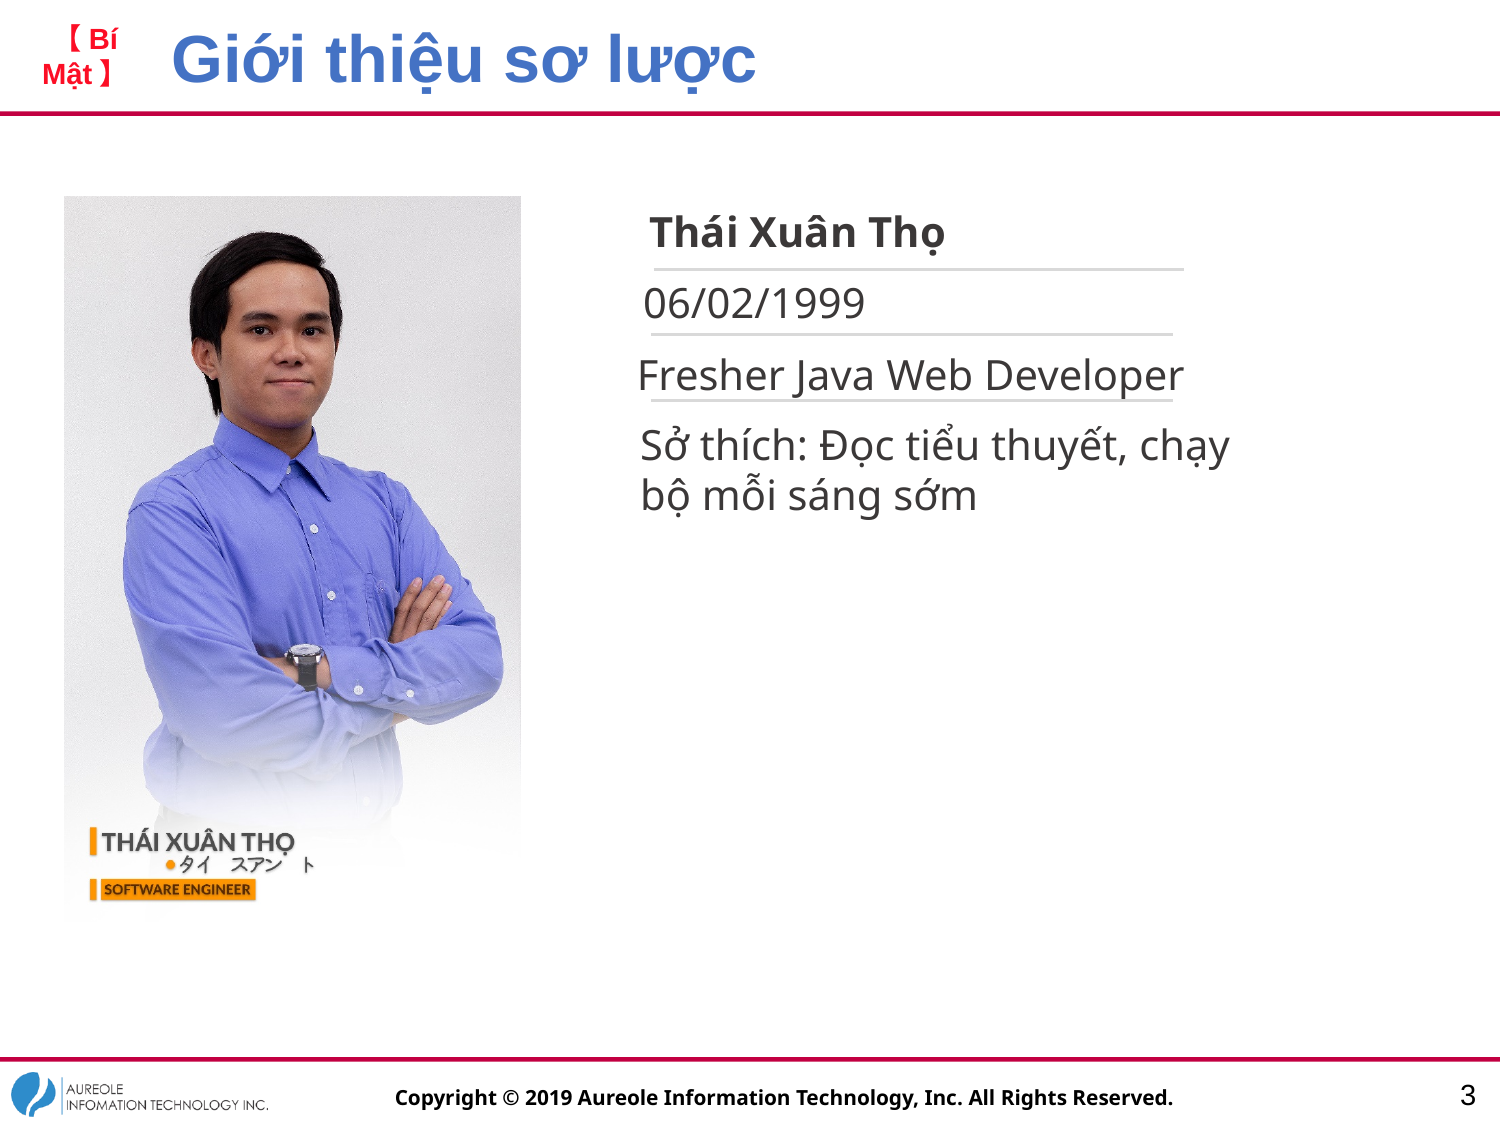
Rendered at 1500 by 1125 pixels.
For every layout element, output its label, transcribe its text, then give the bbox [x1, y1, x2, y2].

text_box Sở thích: Đọc tiểu thuyết, chạy bộ mỗi sáng sớm [625, 411, 1245, 527]
text_box 06/02/1999 [628, 269, 881, 334]
text_box Fresher Java Web Developer [622, 341, 1200, 407]
picture [64, 196, 522, 923]
title Giới thiệu sơ lược [155, 9, 1486, 103]
slide_number 2 [1399, 1068, 1492, 1117]
text_box Thái Xuân Thọ [634, 197, 962, 263]
picture [11, 1072, 268, 1117]
